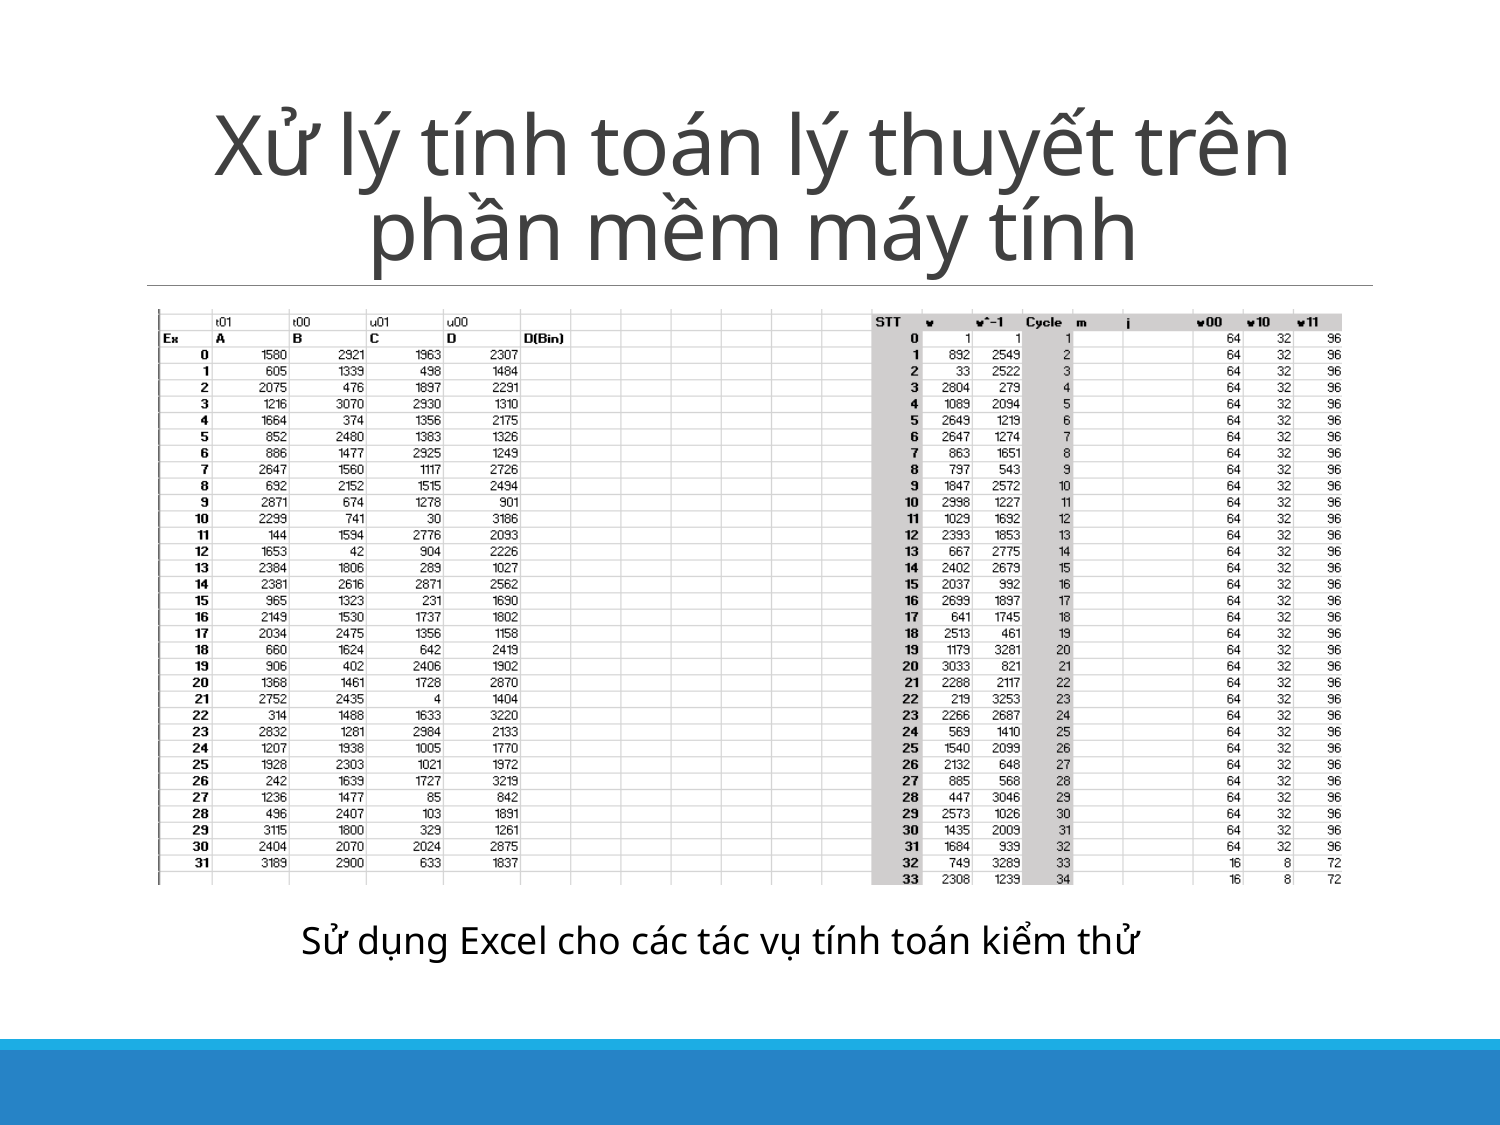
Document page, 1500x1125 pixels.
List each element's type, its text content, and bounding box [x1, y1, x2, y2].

text_box Sử dụng Excel cho các tác vụ tính toán kiểm thử [286, 909, 1213, 970]
title Xử lý tính toán lý thuyết trên phần mềm máy tính [135, 47, 1373, 285]
picture [157, 309, 1343, 885]
